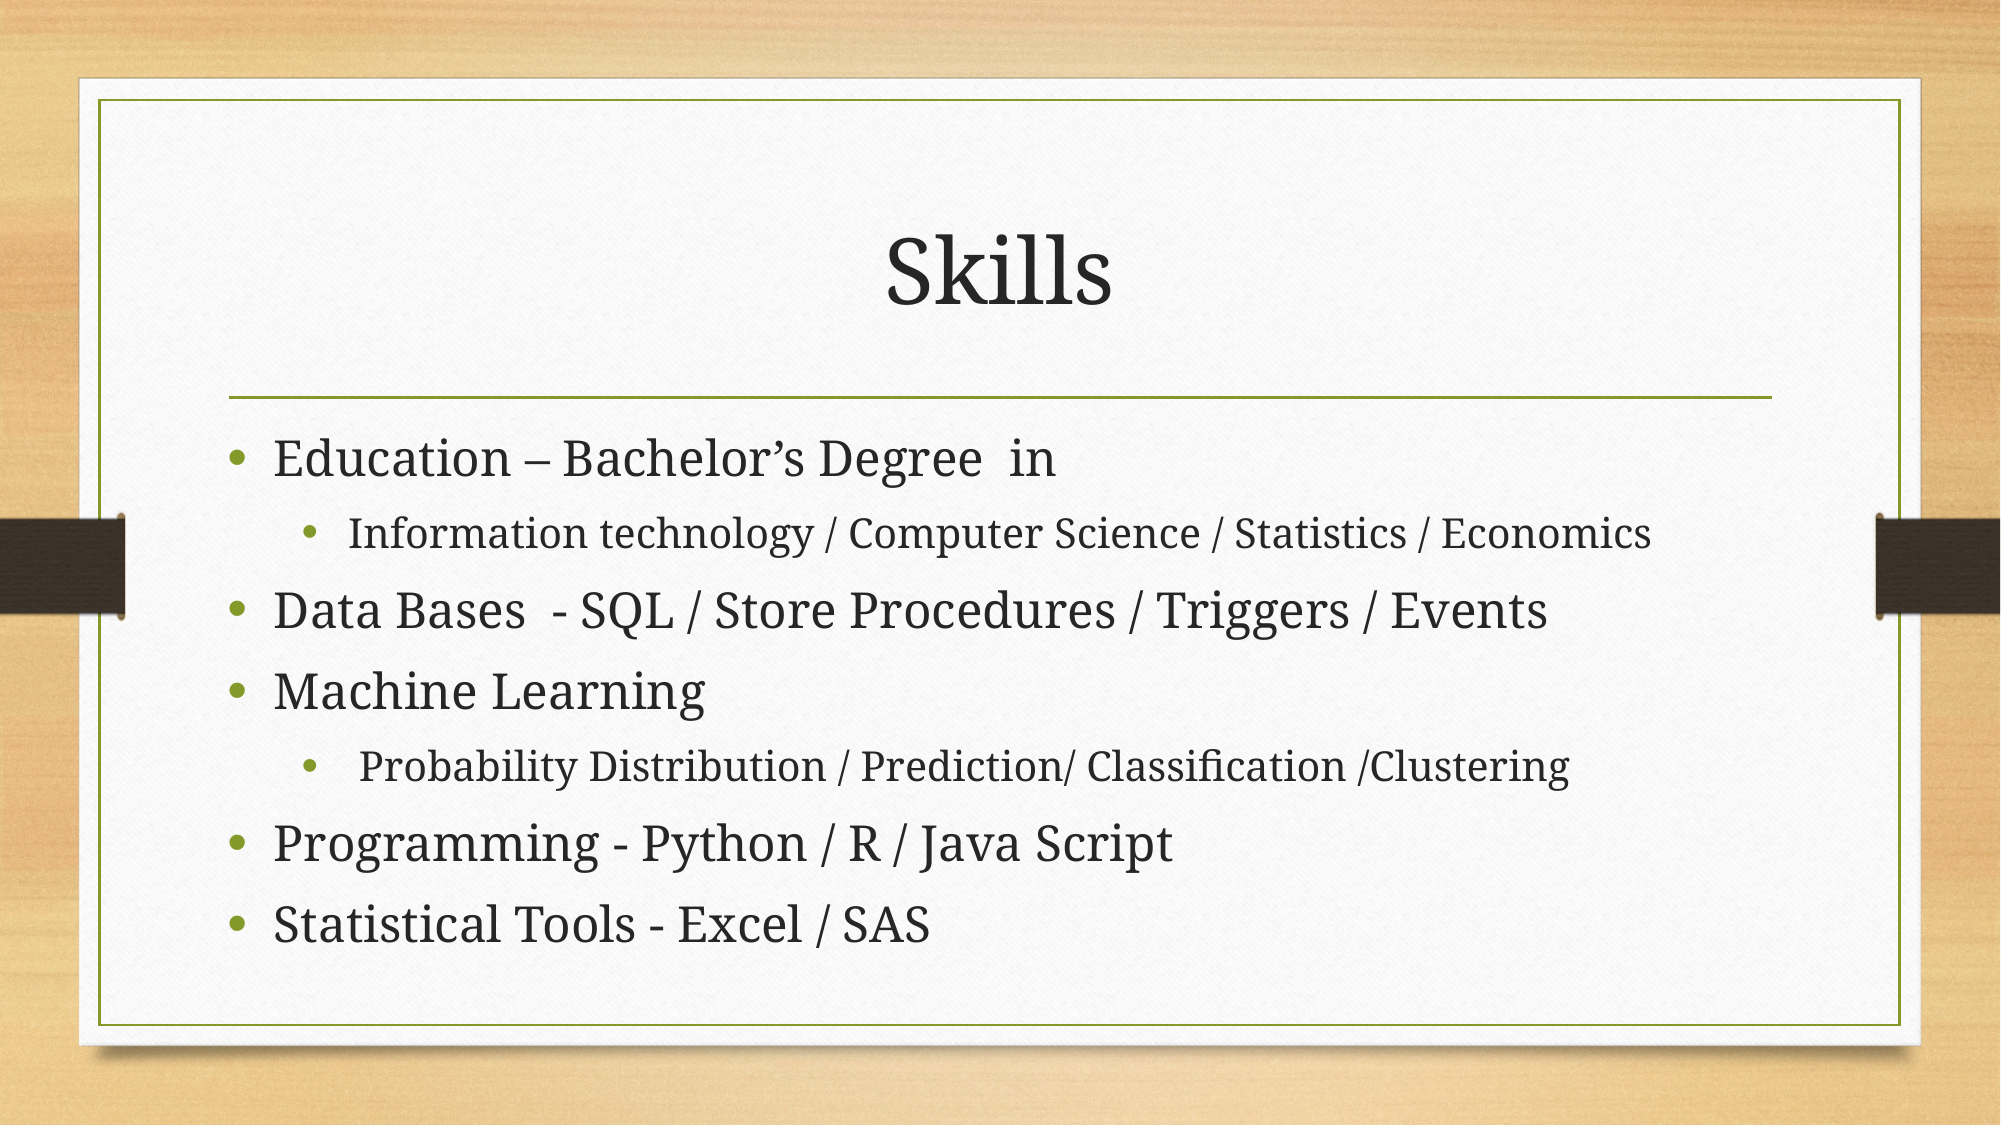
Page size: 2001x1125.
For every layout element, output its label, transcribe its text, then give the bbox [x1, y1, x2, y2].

picture [0, 0, 2001, 1125]
list Education – Bachelor’s Degree in Information technology / Computer Science / Statistics / Economics Data Bases - SQL / Store Procedures / Triggers / Events Machine Learning Probability Distribution / Prediction/ Classification /Clustering Programming - Python / R / Java Script Statistical Tools - Excel / SAS [212, 419, 1788, 964]
title Skills [212, 161, 1788, 375]
